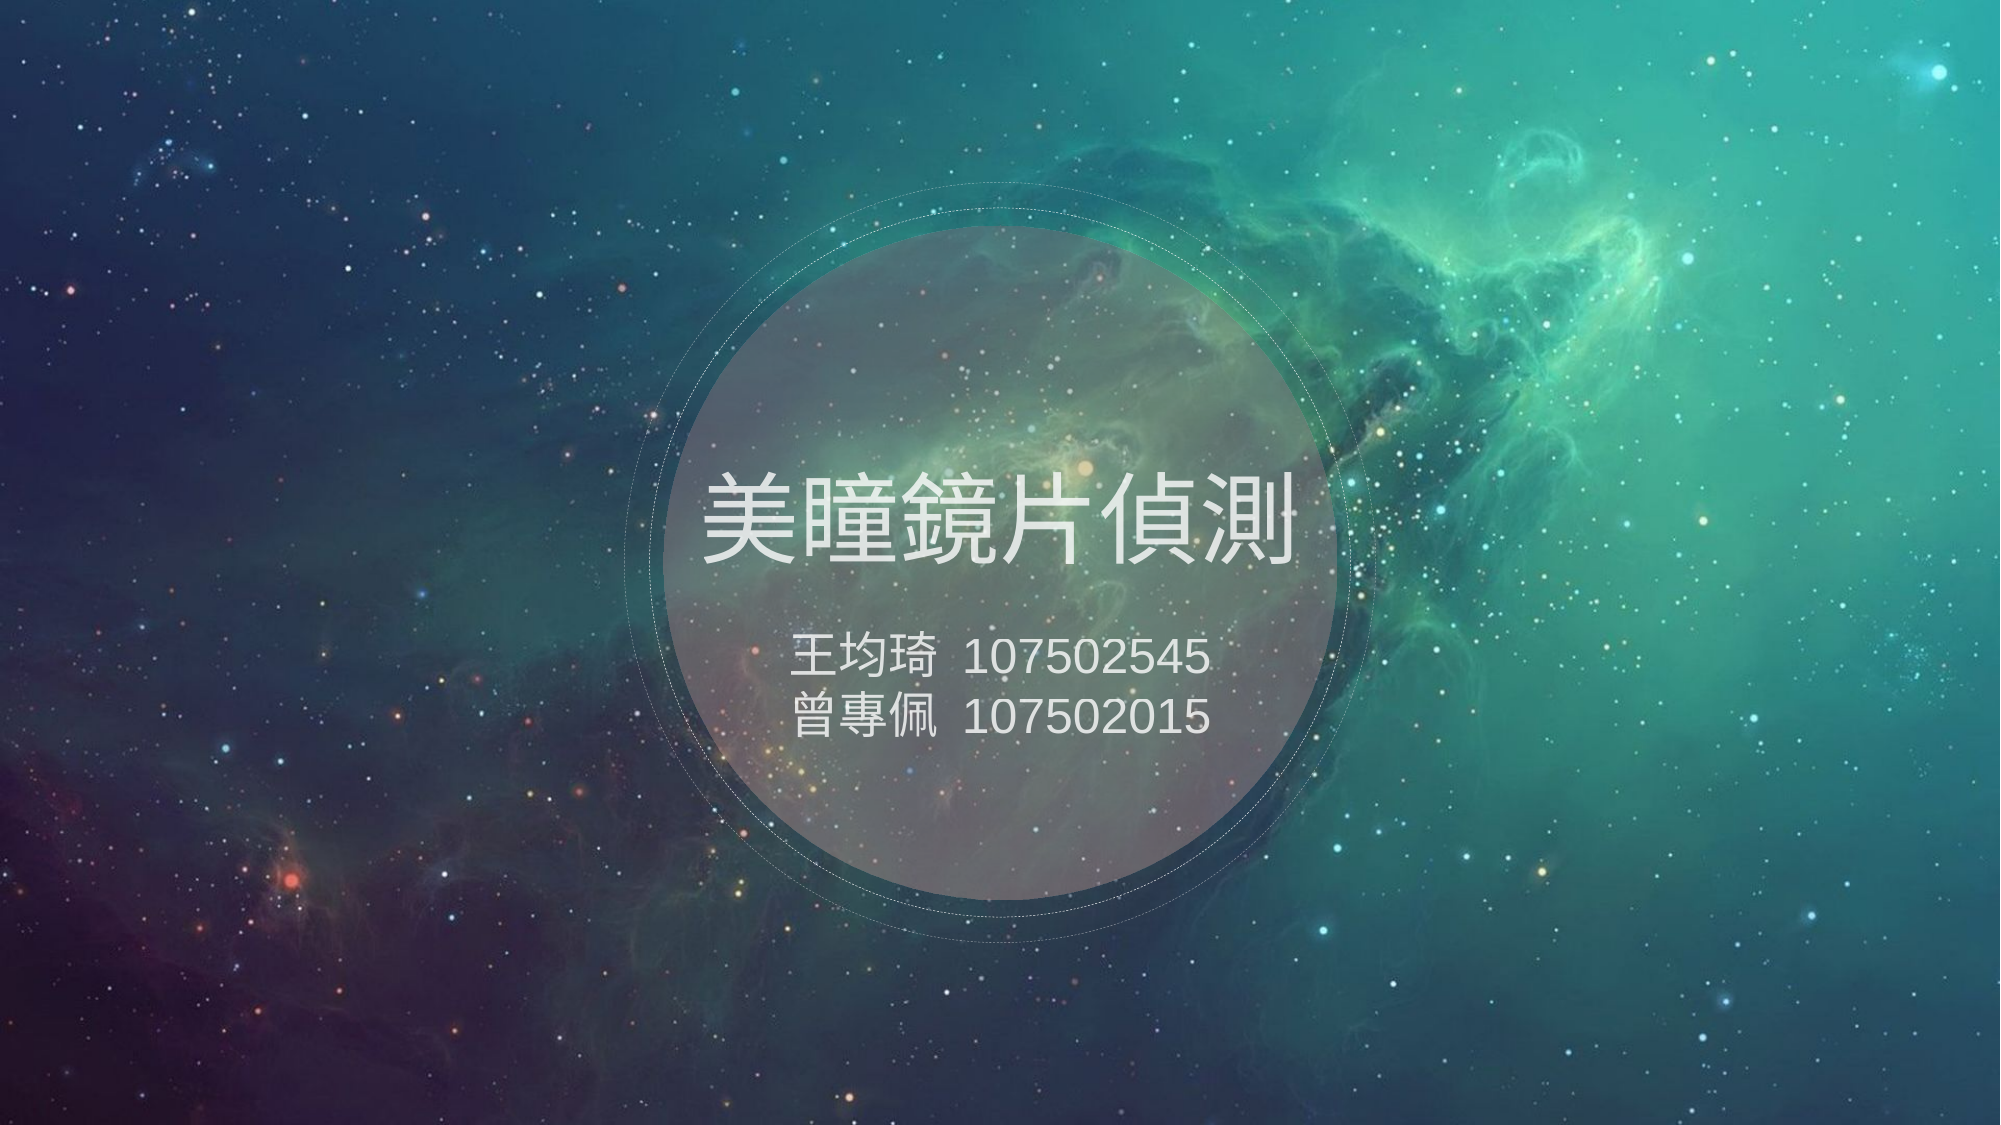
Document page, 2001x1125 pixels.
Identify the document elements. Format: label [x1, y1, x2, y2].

text_box [624, 182, 1376, 943]
picture [0, 0, 2000, 1125]
